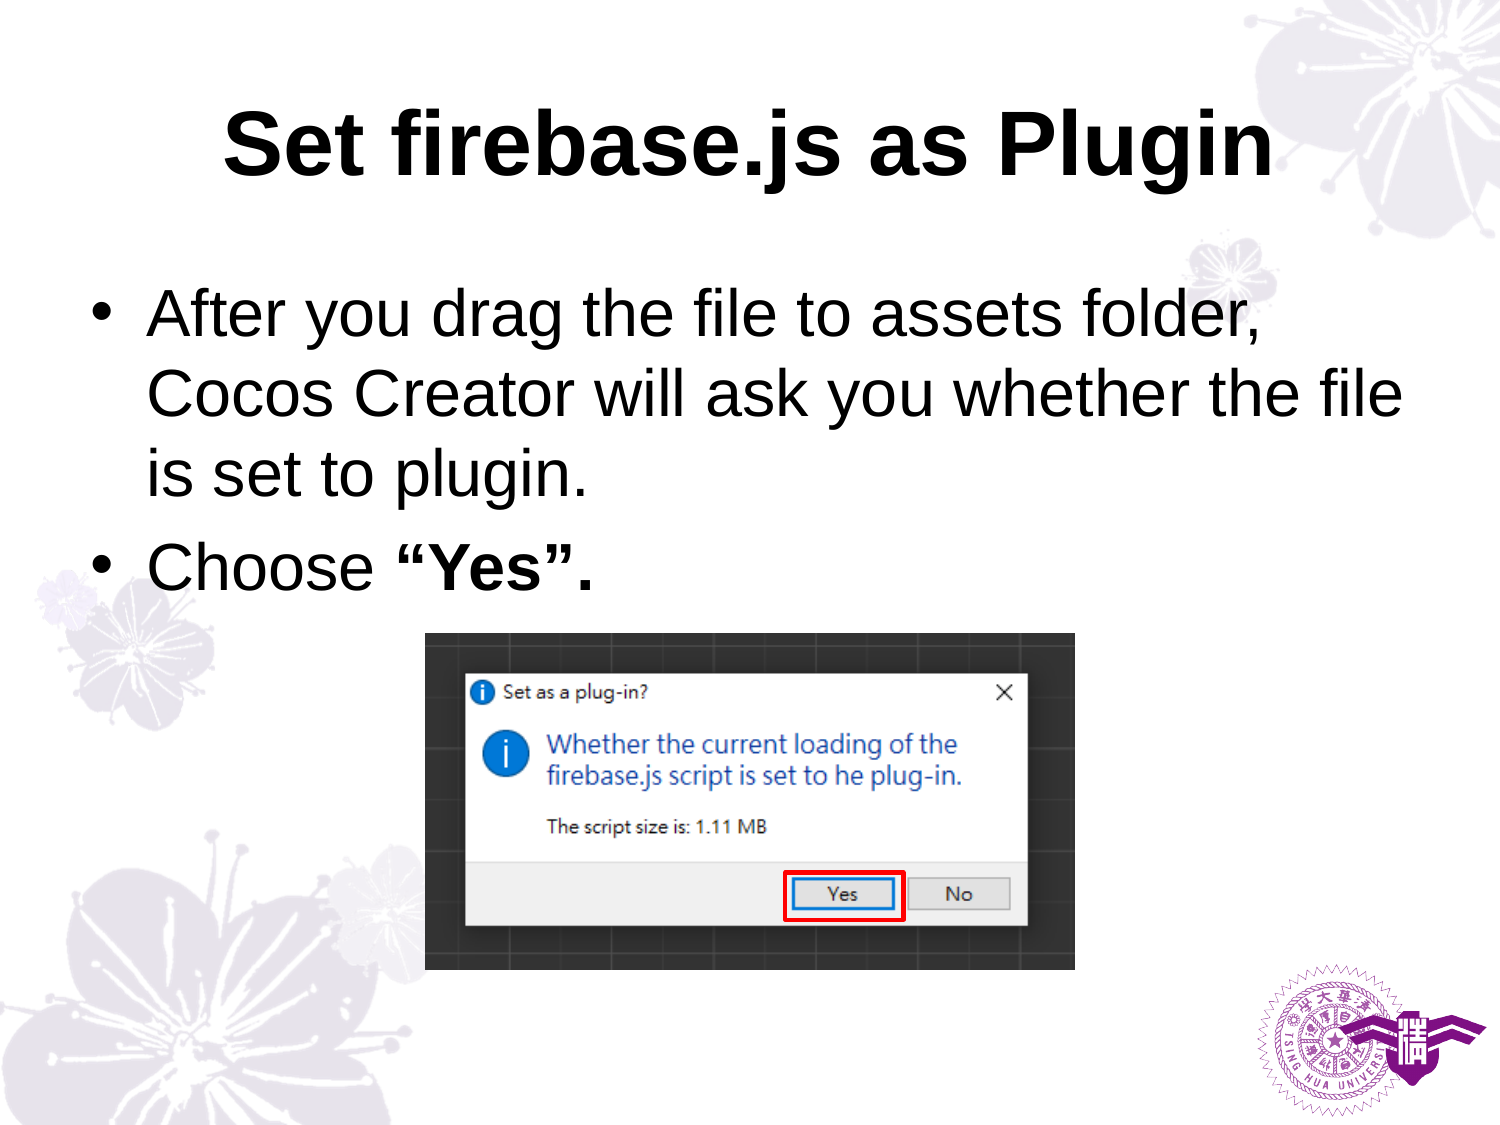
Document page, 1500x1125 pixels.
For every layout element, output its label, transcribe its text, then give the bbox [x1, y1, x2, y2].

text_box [424, 633, 1076, 970]
list After you drag the file to assets folder, Cocos Creator will ask you whether the file is set to plugin. Choose “Yes”. [75, 262, 1425, 1005]
title Set firebase.js as Plugin [75, 45, 1425, 233]
picture [0, 0, 1500, 1125]
